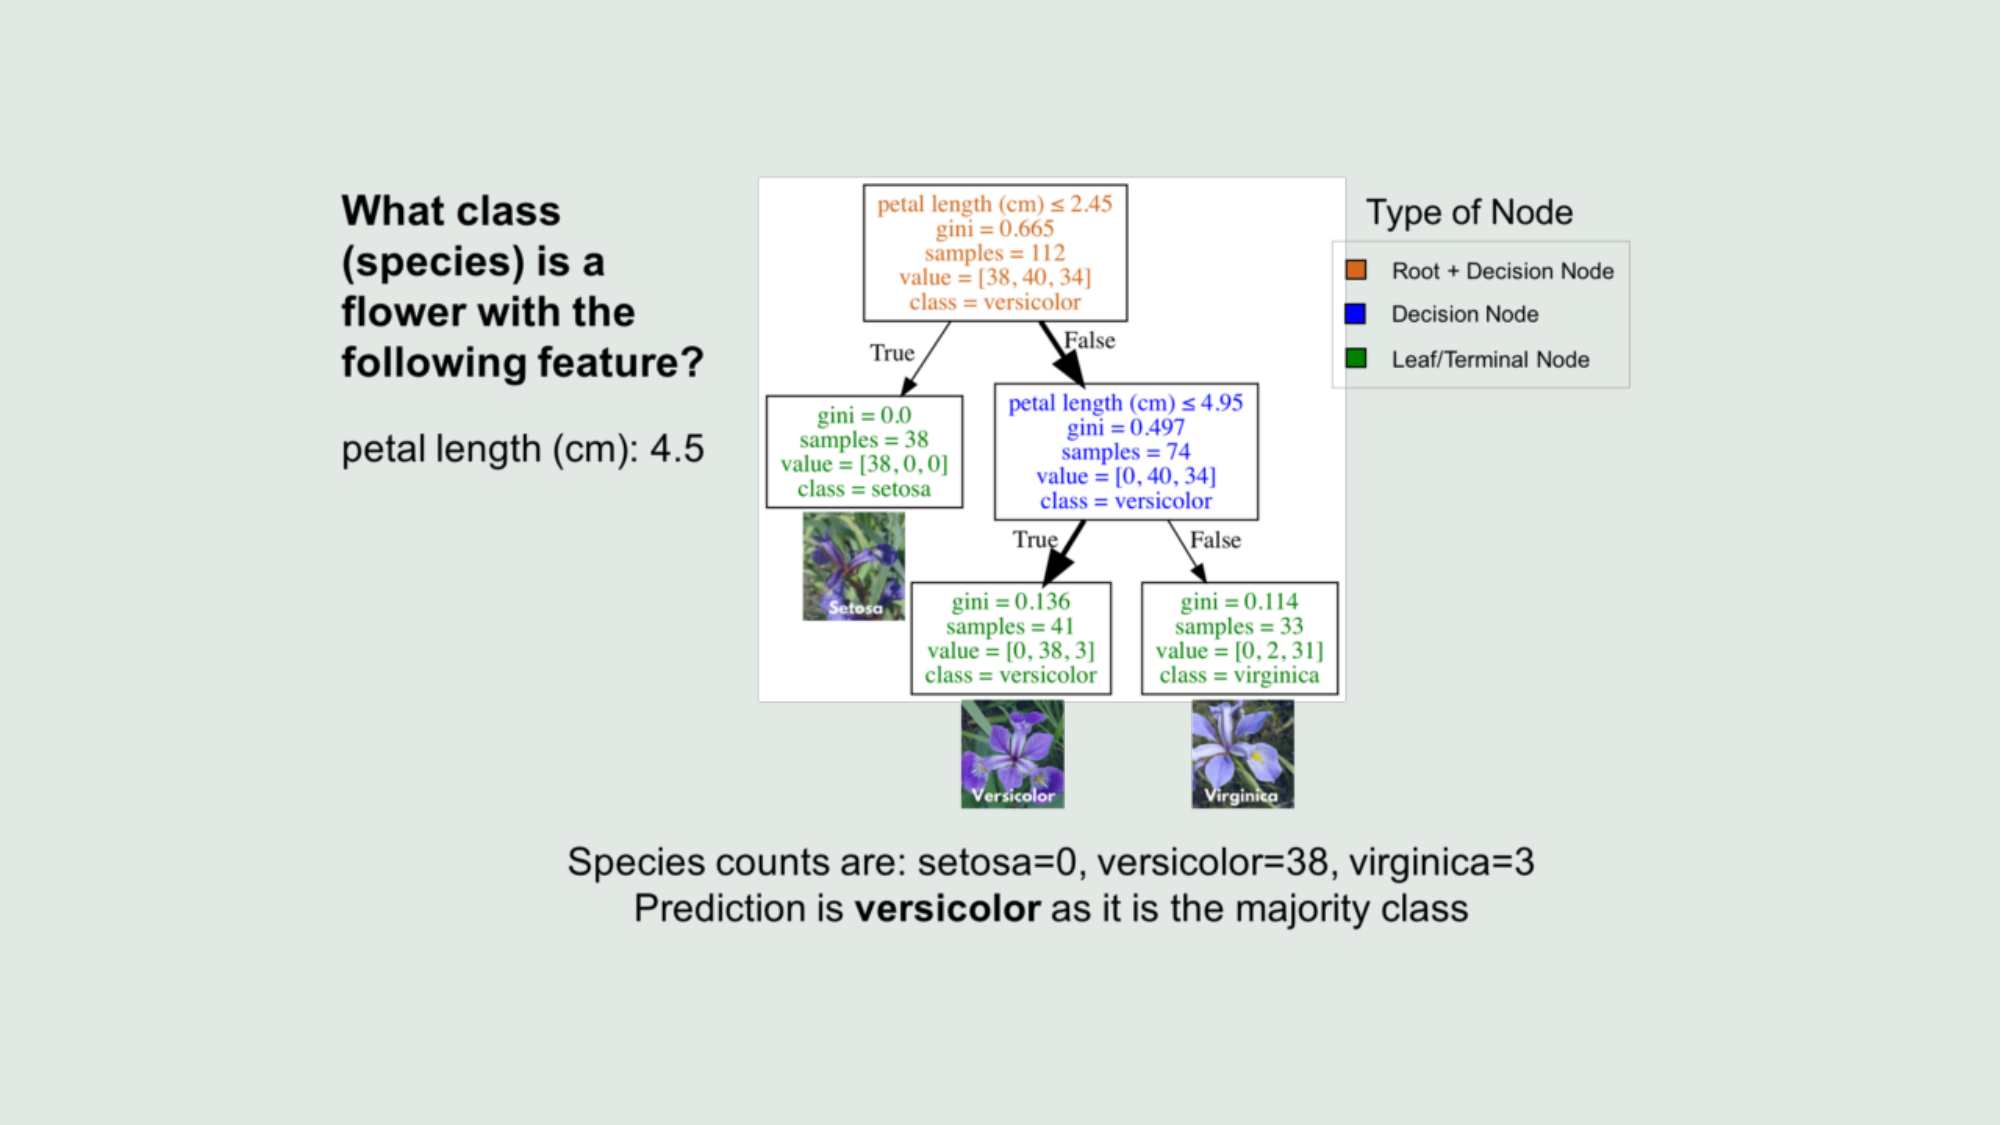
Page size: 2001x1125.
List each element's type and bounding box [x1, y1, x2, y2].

picture [316, 170, 1684, 955]
